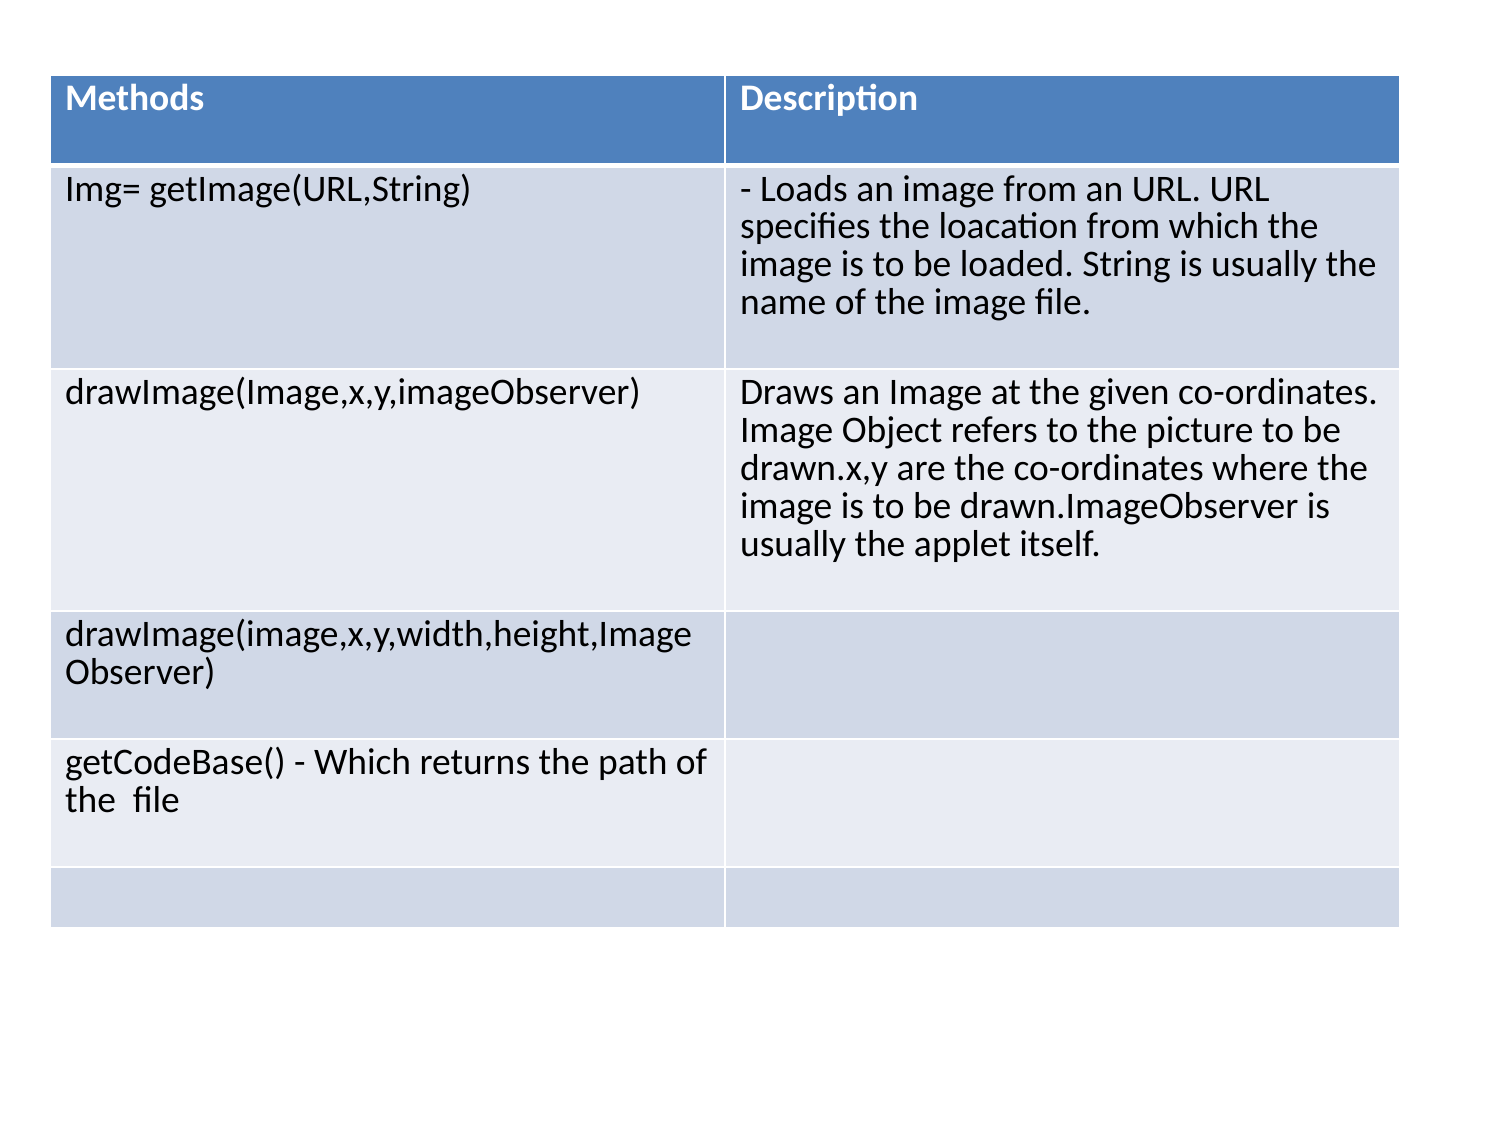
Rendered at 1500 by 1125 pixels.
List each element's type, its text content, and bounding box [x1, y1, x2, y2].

table_cell Draws an Image at the given co-ordinates. Image Object refers to the picture to be drawn.x,y are the co-ordinates where the image is to be drawn.ImageObserver is usually the applet itself. [726, 370, 1399, 610]
table_cell [51, 868, 724, 927]
table_cell [726, 740, 1399, 866]
table_cell Img= getImage(URL,String) [51, 168, 724, 368]
table_header Description [726, 76, 1399, 163]
table_cell - Loads an image from an URL. URL specifies the loacation from which the image is to be loaded. String is usually the name of the image file. [726, 168, 1399, 368]
table_cell [726, 612, 1399, 738]
table_cell drawImage(Image,x,y,imageObserver) [51, 370, 724, 610]
table_cell getCodeBase() - Which returns the path of the file [51, 740, 724, 866]
table_cell [726, 868, 1399, 927]
table_cell drawImage(image,x,y,width,height,ImageObserver) [51, 612, 724, 738]
table_header Methods [51, 76, 724, 163]
